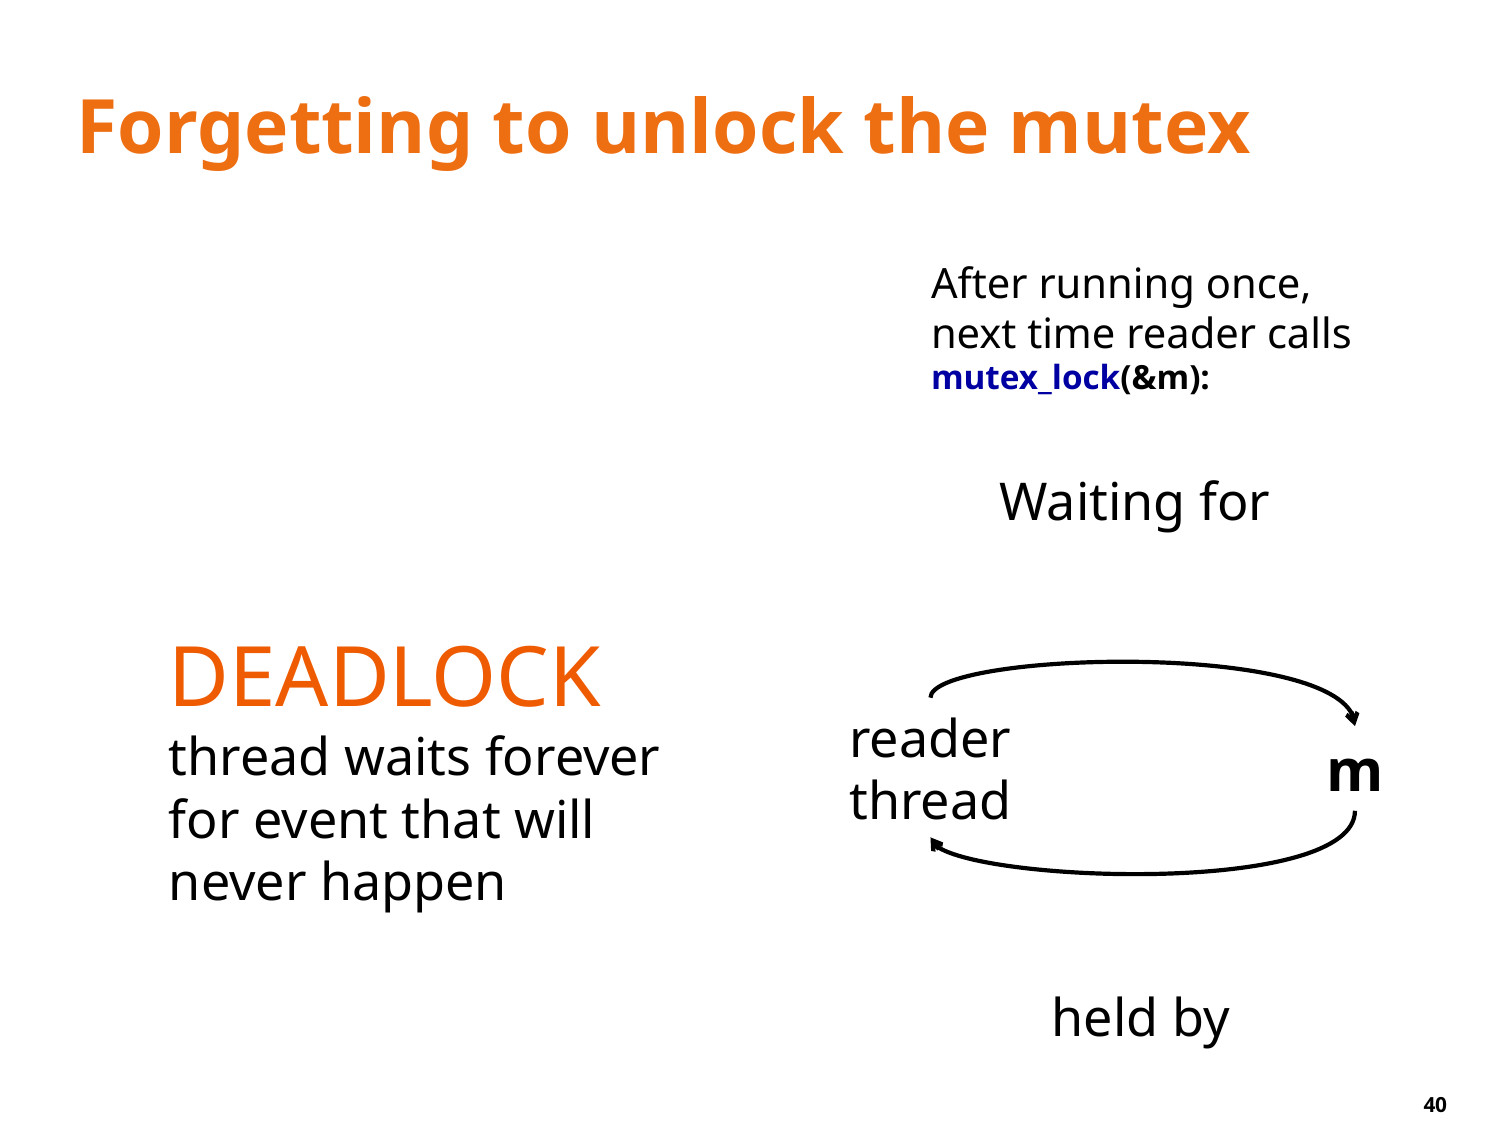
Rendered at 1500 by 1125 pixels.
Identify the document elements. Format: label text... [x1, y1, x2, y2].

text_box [930, 811, 1356, 1056]
title Forgetting to unlock the mutex [61, 60, 1438, 187]
text_box m [1311, 726, 1399, 811]
text_box After running once, next time reader calls mutex_lock(&m): [916, 248, 1367, 404]
text_box reader thread [834, 697, 1027, 838]
text_box DEADLOCK thread waits forever for event that will never happen [154, 616, 676, 919]
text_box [930, 460, 1356, 727]
